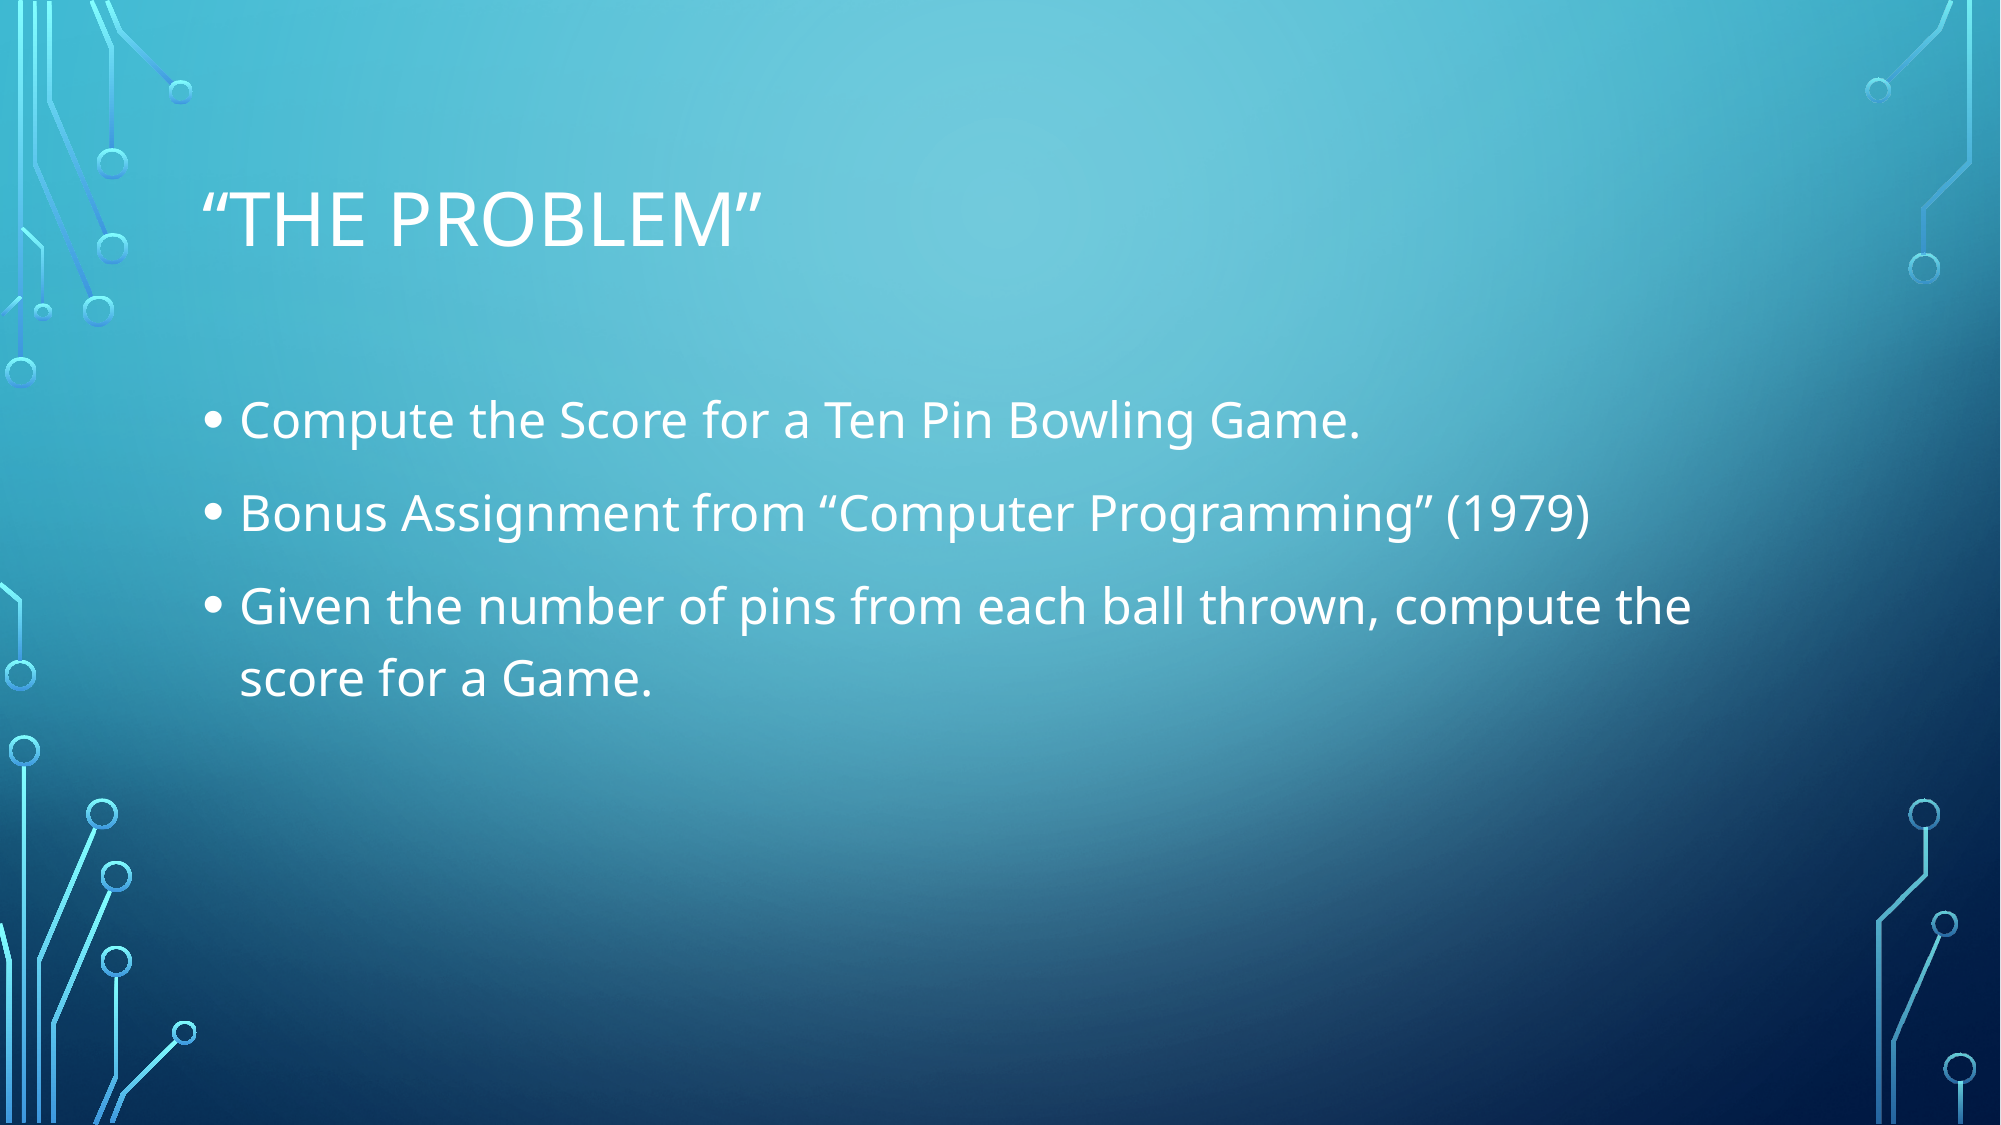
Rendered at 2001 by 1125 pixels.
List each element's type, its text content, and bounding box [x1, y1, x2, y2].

list Compute the Score for a Ten Pin Bowling Game. Bonus Assignment from “Computer Programming” (1979) Given the number of pins from each ball thrown, compute the score for a Game. [187, 369, 1813, 950]
title “The Problem” [187, 101, 1813, 344]
